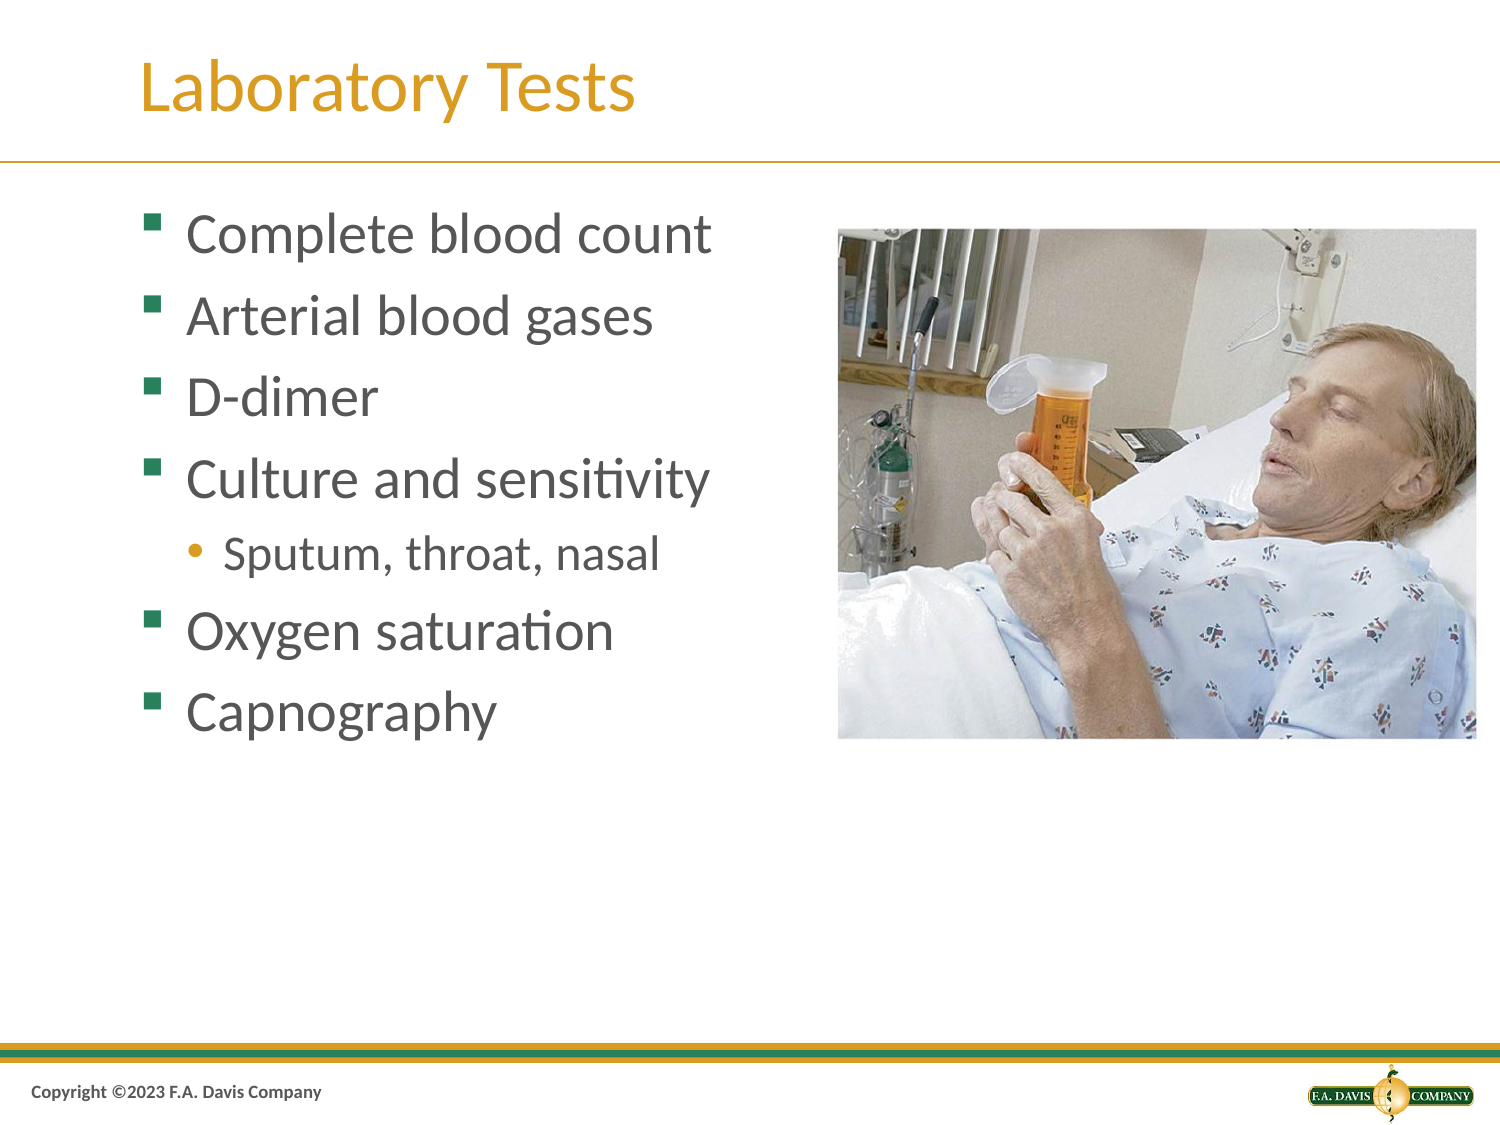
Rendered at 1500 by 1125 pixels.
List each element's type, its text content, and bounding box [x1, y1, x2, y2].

picture [1308, 1064, 1474, 1124]
picture [0, 1058, 1500, 1063]
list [823, 199, 1487, 760]
title Laboratory Tests [124, 38, 1475, 136]
picture [0, 1043, 1500, 1050]
list Complete blood count Arterial blood gases D-dimer Culture and sensitivity Sputum, throat, nasal Oxygen saturation Capnography [124, 187, 787, 930]
